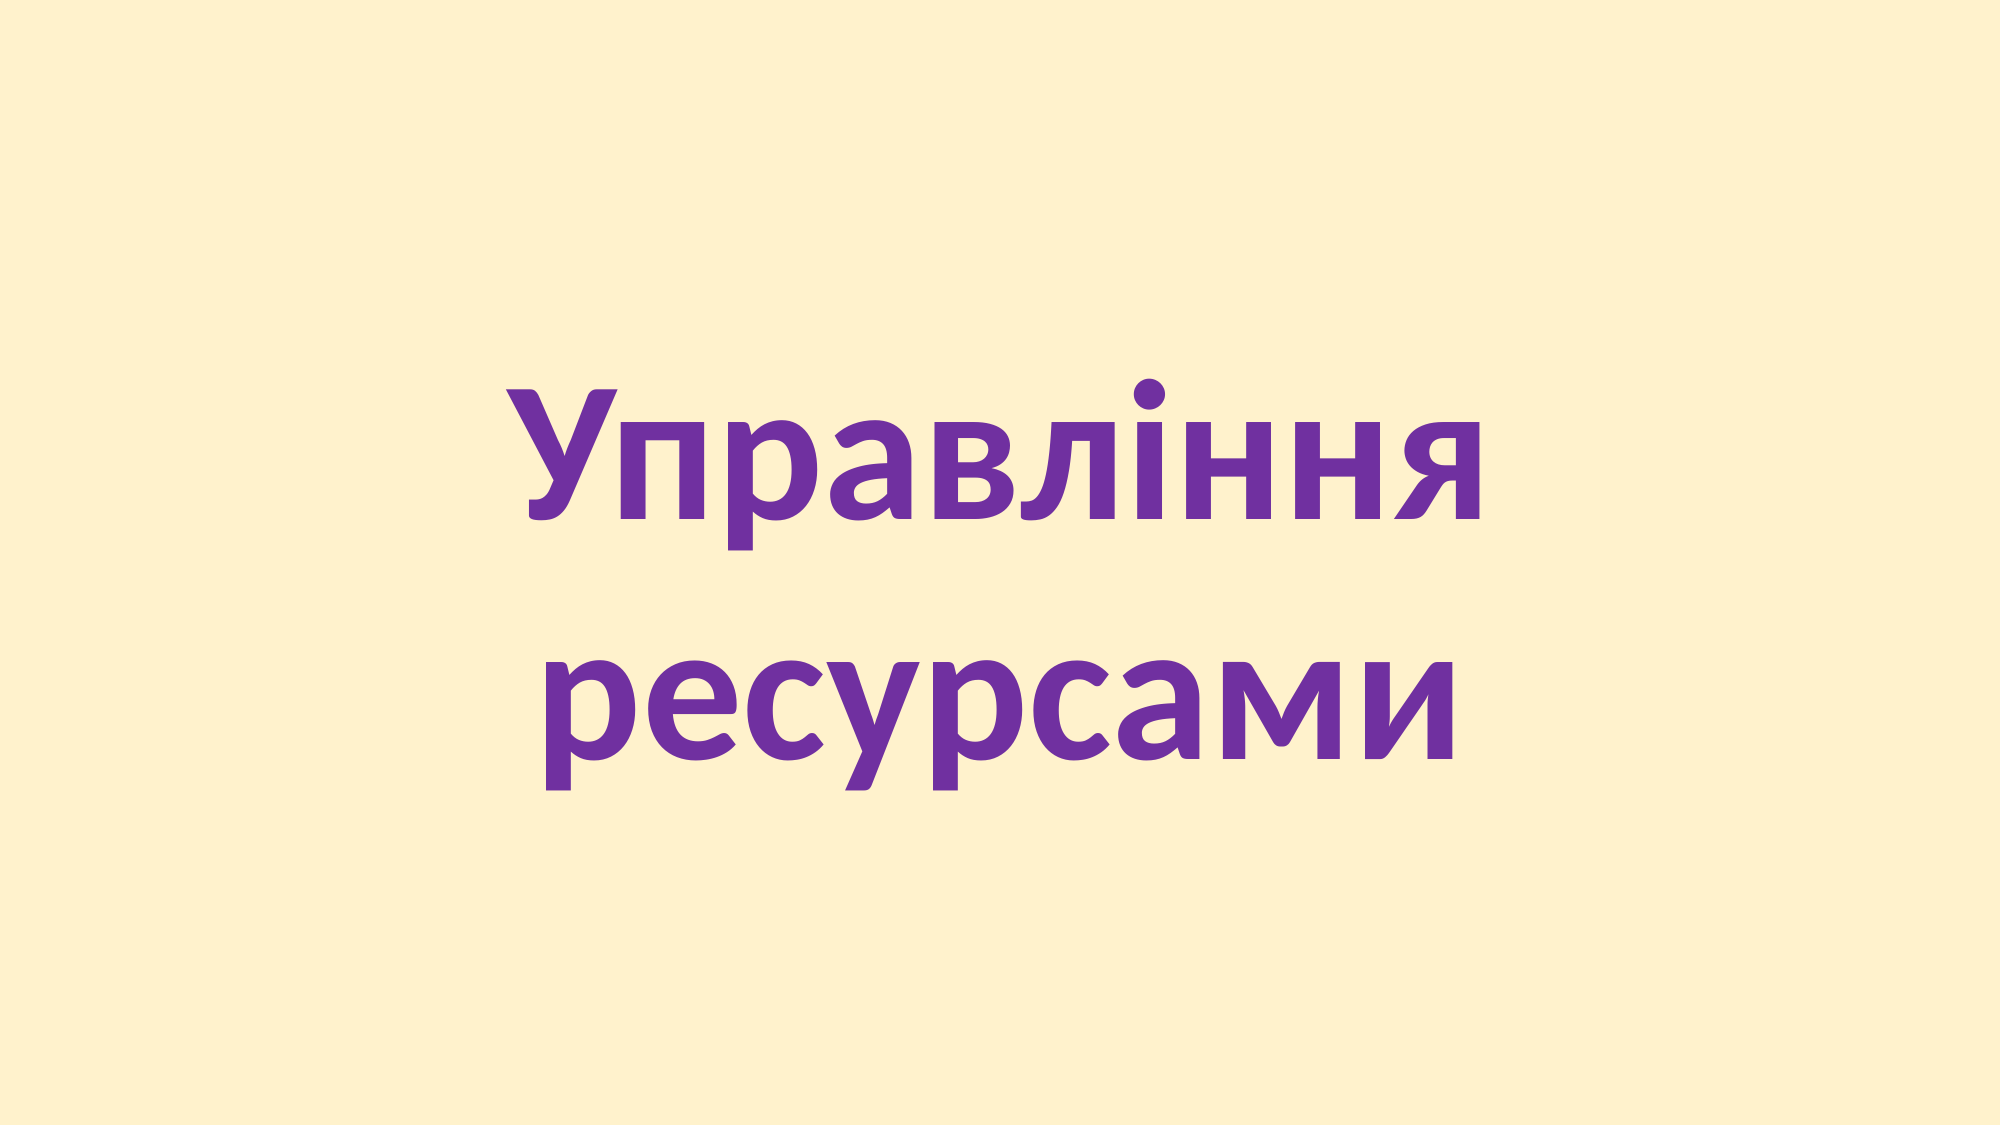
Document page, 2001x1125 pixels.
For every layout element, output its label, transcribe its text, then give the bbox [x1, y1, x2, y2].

text_box Управління ресурсами [85, 312, 1915, 808]
